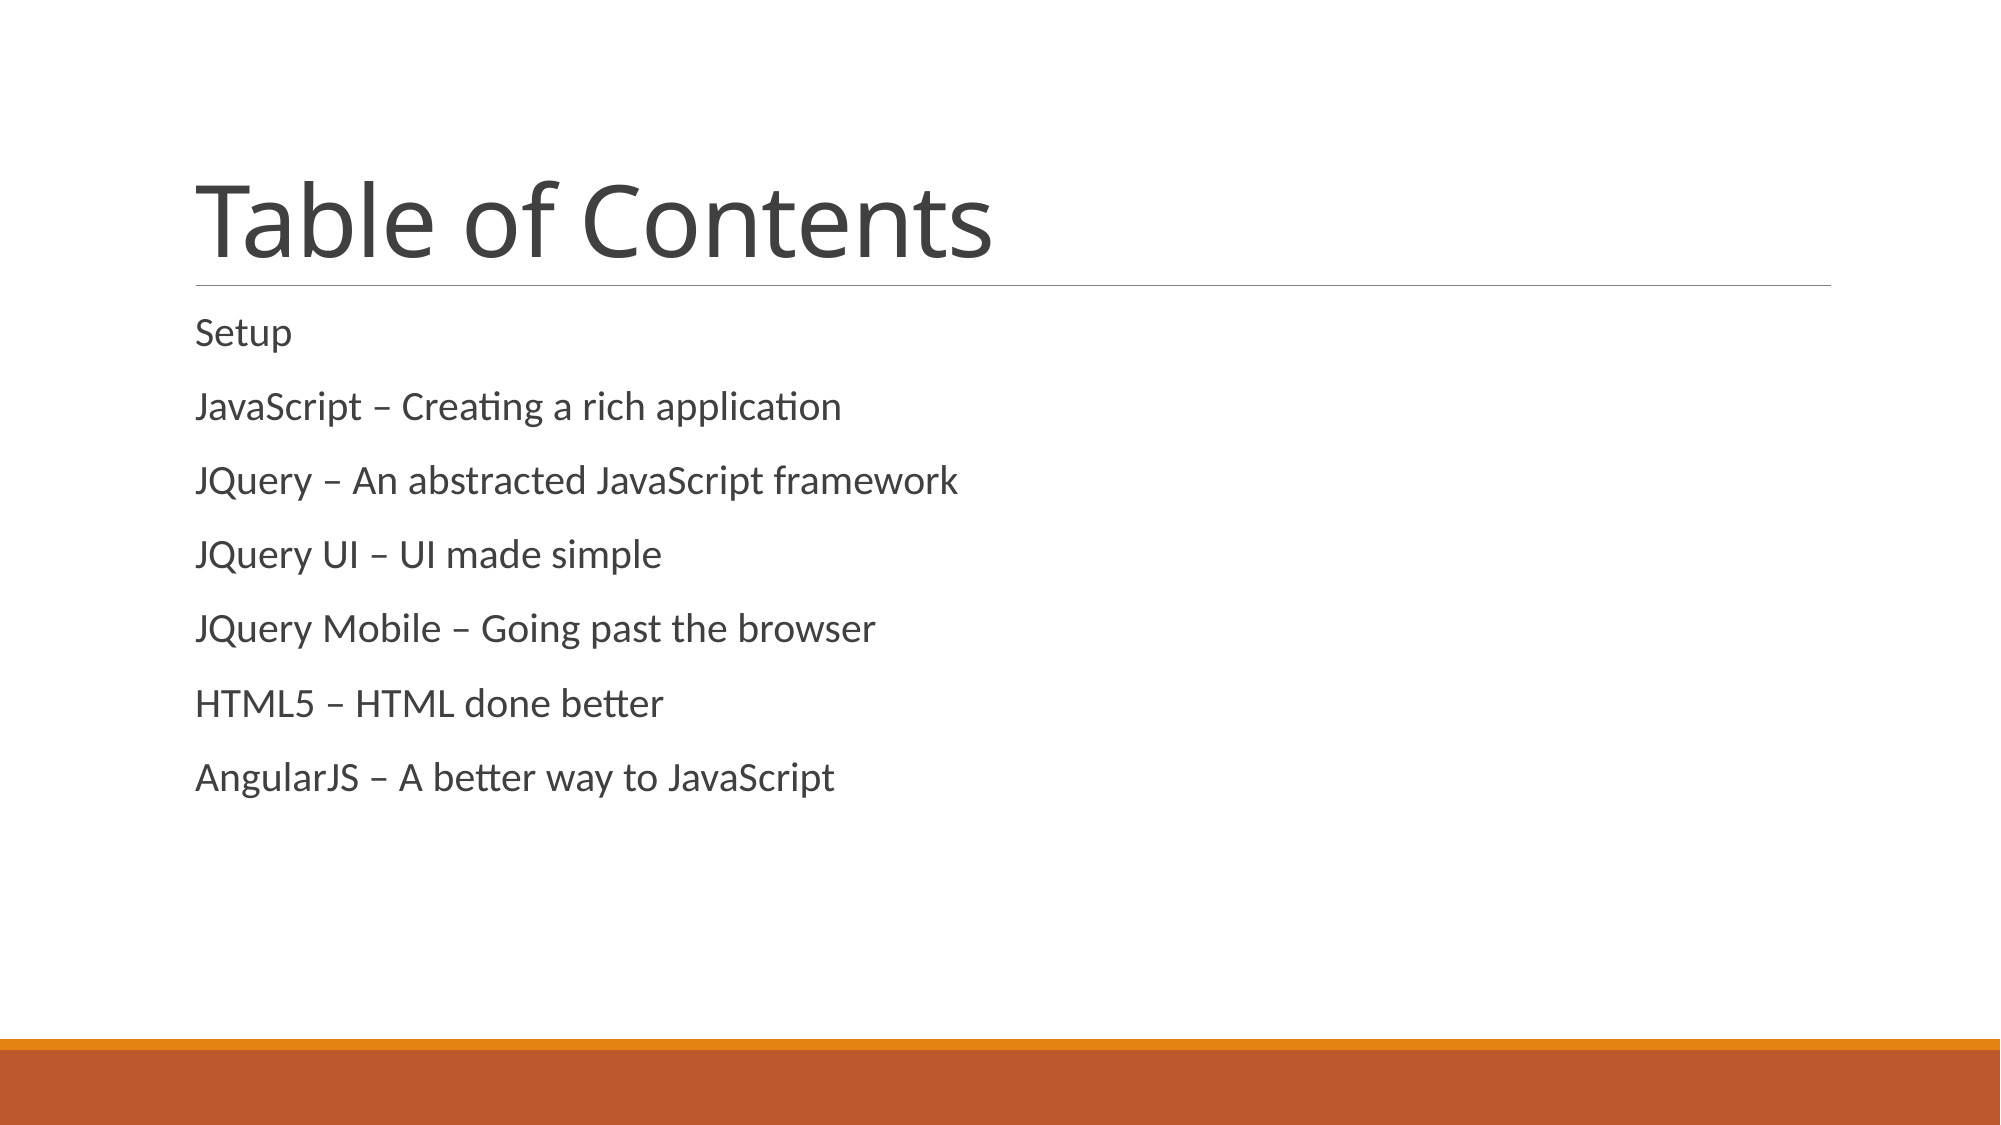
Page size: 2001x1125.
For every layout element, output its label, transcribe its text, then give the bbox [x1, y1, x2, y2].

list Setup JavaScript – Creating a rich application JQuery – An abstracted JavaScript framework JQuery UI – UI made simple JQuery Mobile – Going past the browser HTML5 – HTML done better AngularJS – A better way to JavaScript [180, 302, 1830, 963]
title Table of Contents [180, 47, 1830, 285]
